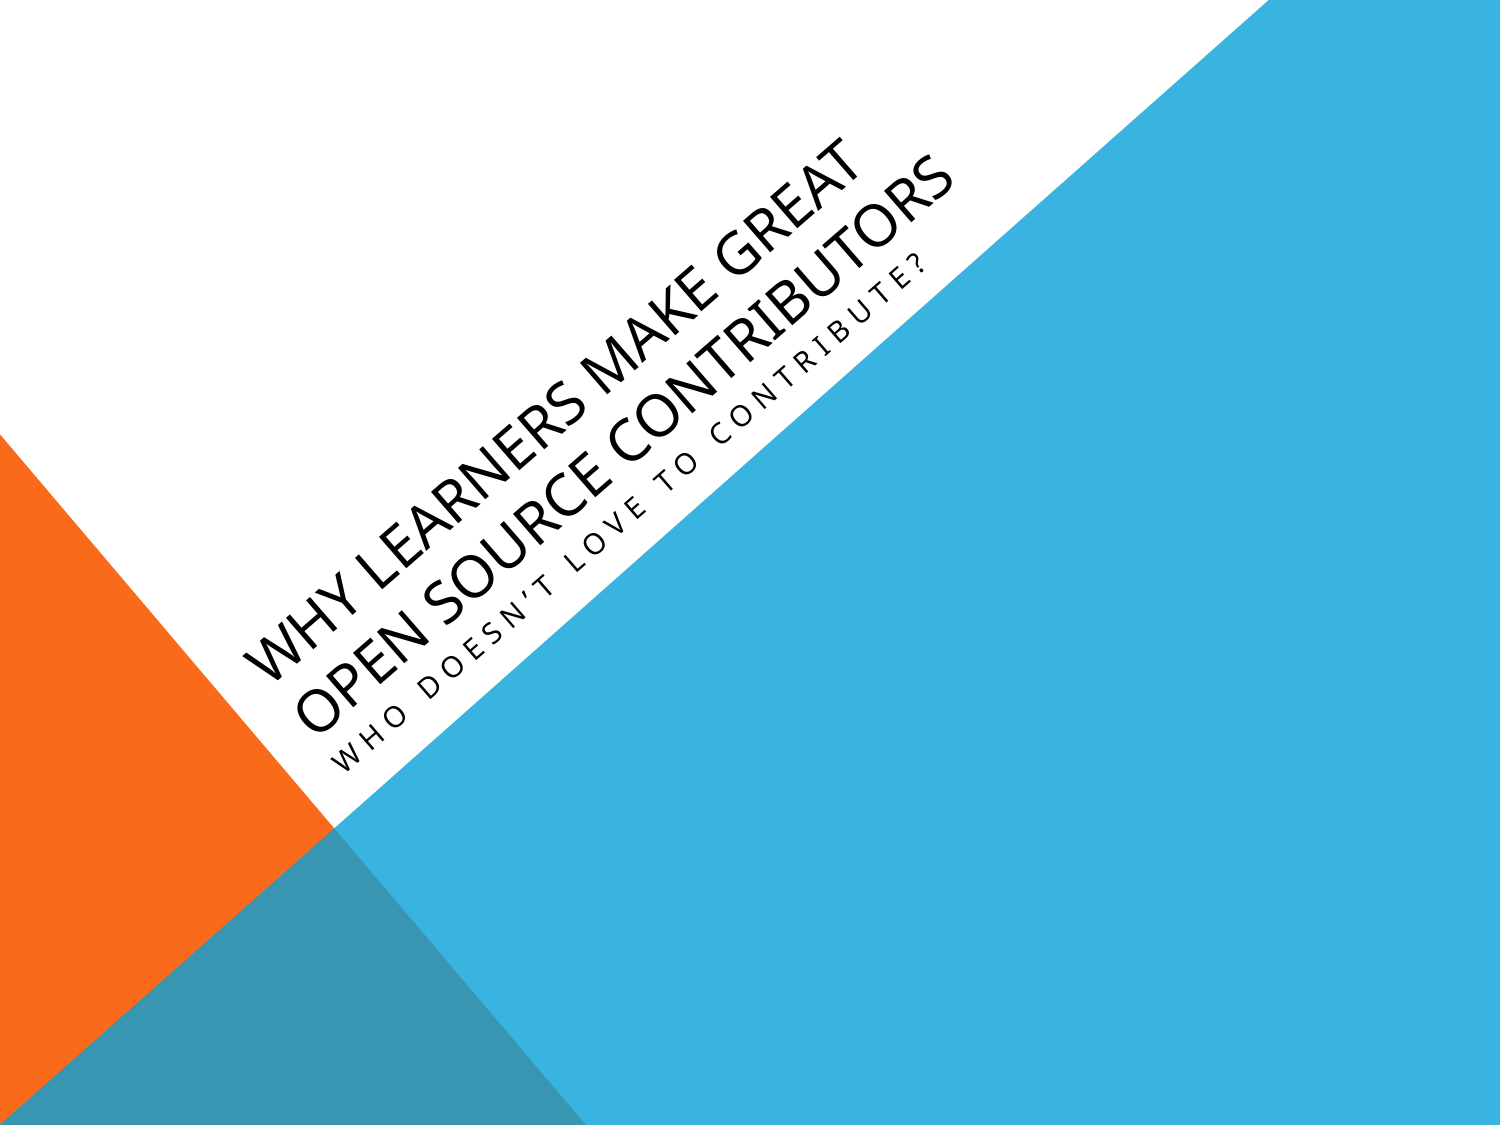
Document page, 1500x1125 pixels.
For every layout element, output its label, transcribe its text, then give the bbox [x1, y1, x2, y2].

title Why Learners Make Great Open Source Contributors [182, 4, 1012, 761]
subtitle Who doesn’t love to contribute? [312, 61, 1154, 804]
